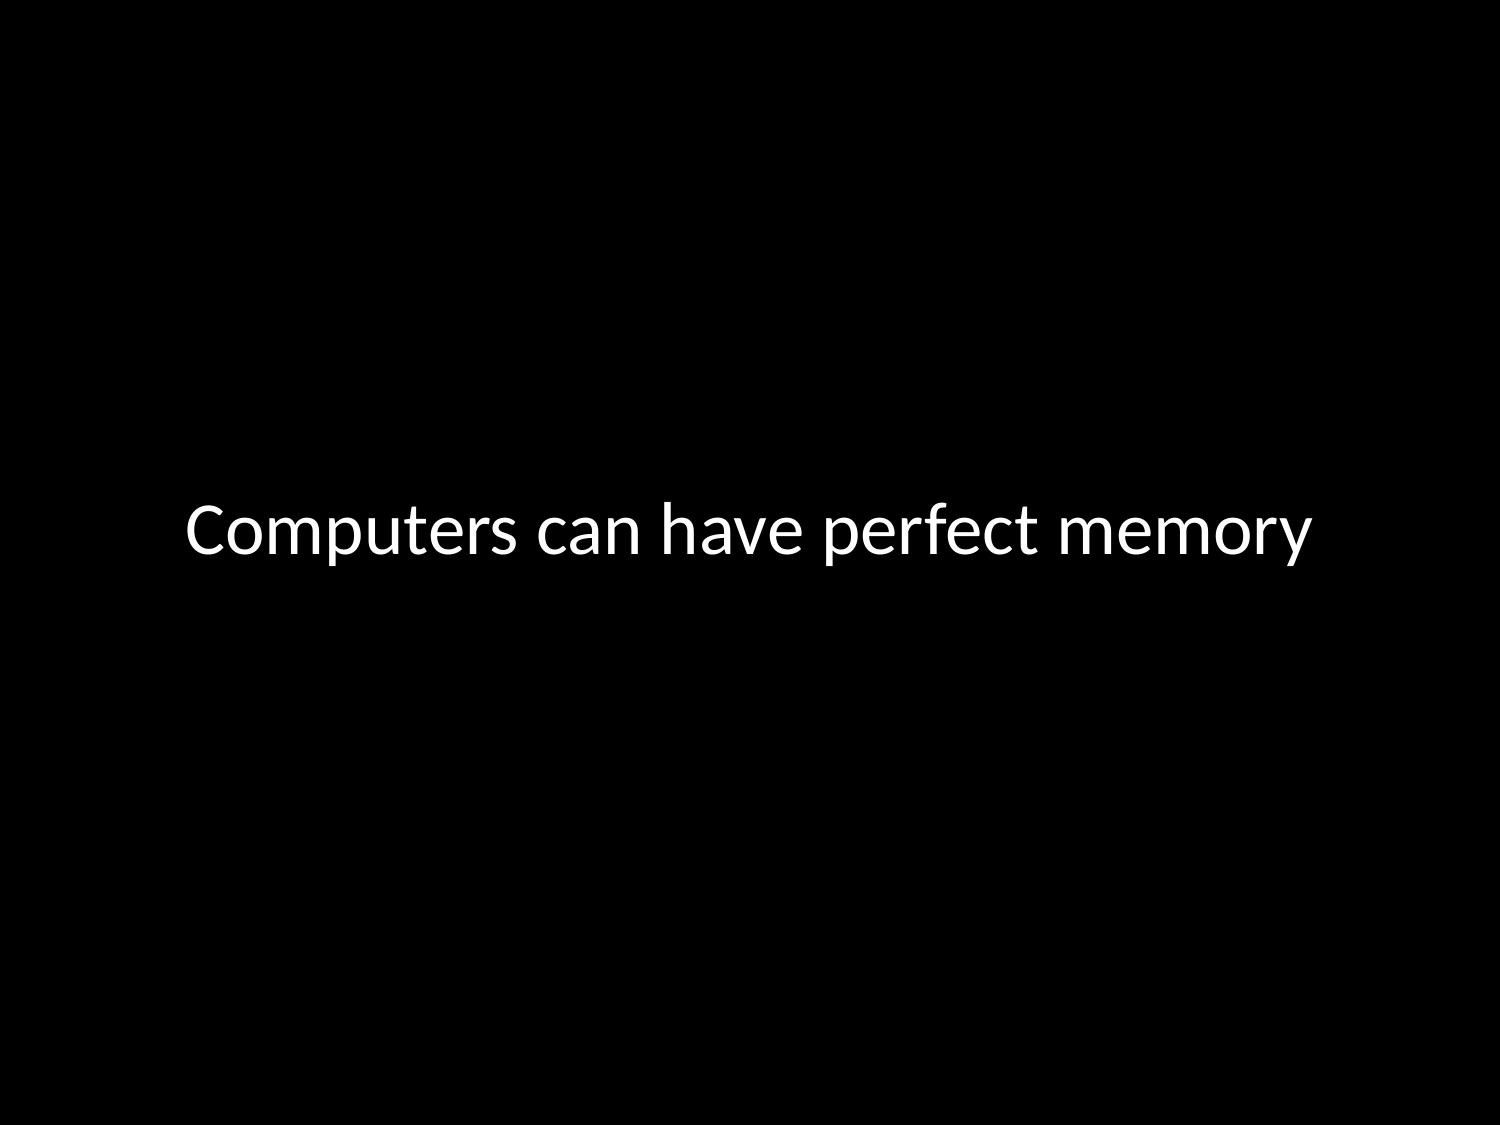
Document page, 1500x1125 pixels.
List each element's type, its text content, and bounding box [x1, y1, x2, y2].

list Computers can have perfect memory [75, 262, 1425, 1005]
